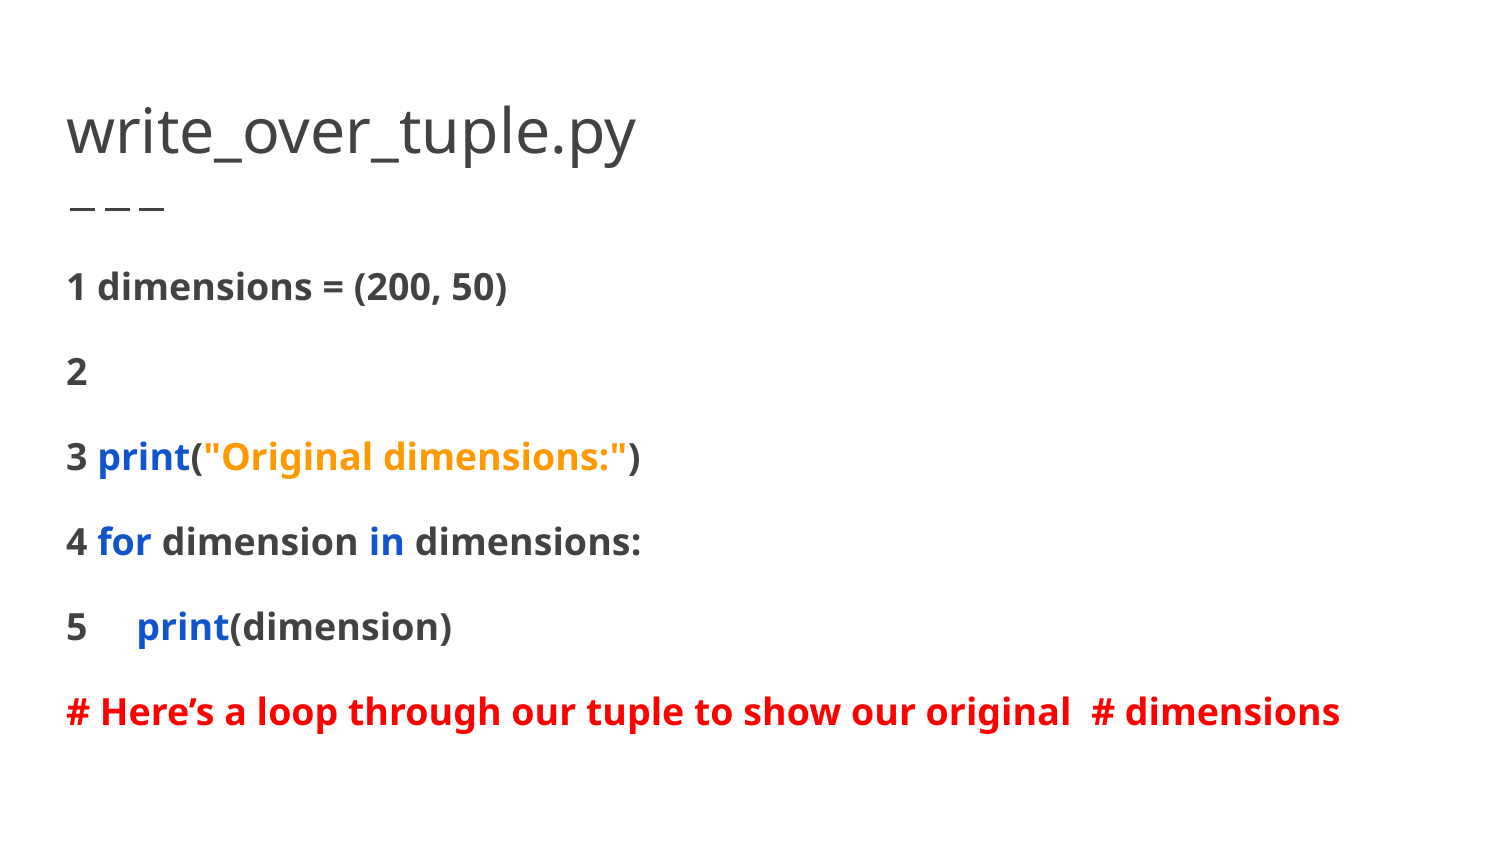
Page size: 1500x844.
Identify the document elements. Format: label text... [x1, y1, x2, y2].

title write_over_tuple.py [51, 61, 1449, 182]
list 1 dimensions = (200, 50) 2 3 print("Original dimensions:") 4 for dimension in dimensions: 5 print(dimension) # Here’s a loop through our tuple to show our original # dimensions [51, 240, 1362, 801]
